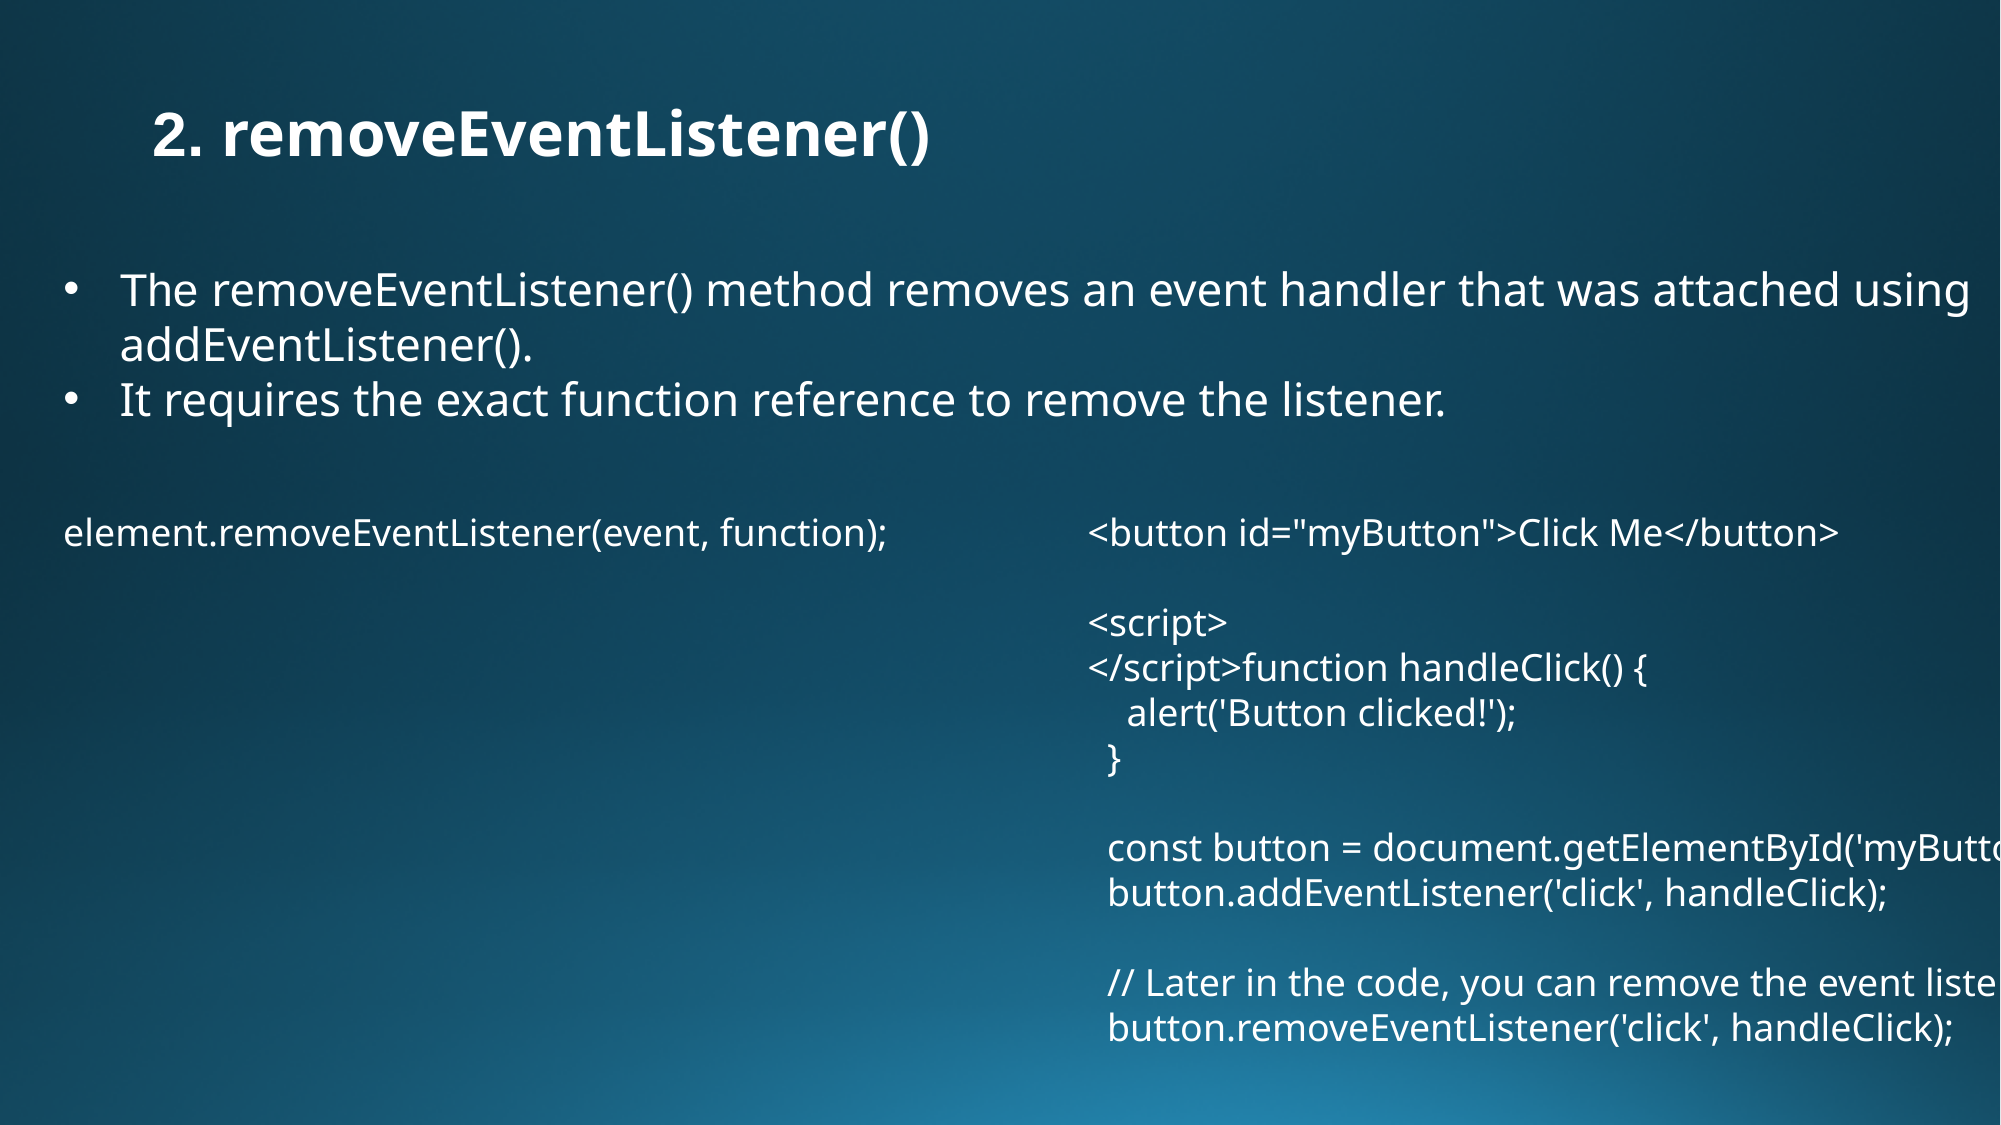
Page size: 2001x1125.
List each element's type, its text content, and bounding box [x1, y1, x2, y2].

text_box The removeEventListener() method removes an event handler that was attached using addEventListener(). It requires the exact function reference to remove the listener. [48, 252, 2000, 433]
text_box <button id="myButton">Click Me</button> <script> </script>function handleClick() { alert('Button clicked!'); } const button = document.getElementById('myButton'); button.addEventListener('click', handleClick); // Later in the code, you can remove the event listener button.removeEventListener('click', handleClick); [1072, 501, 2000, 1102]
picture [0, 0, 2001, 1125]
text_box element.removeEventListener(event, function); [48, 501, 1072, 562]
title 2. removeEventListener() [137, 67, 1387, 252]
